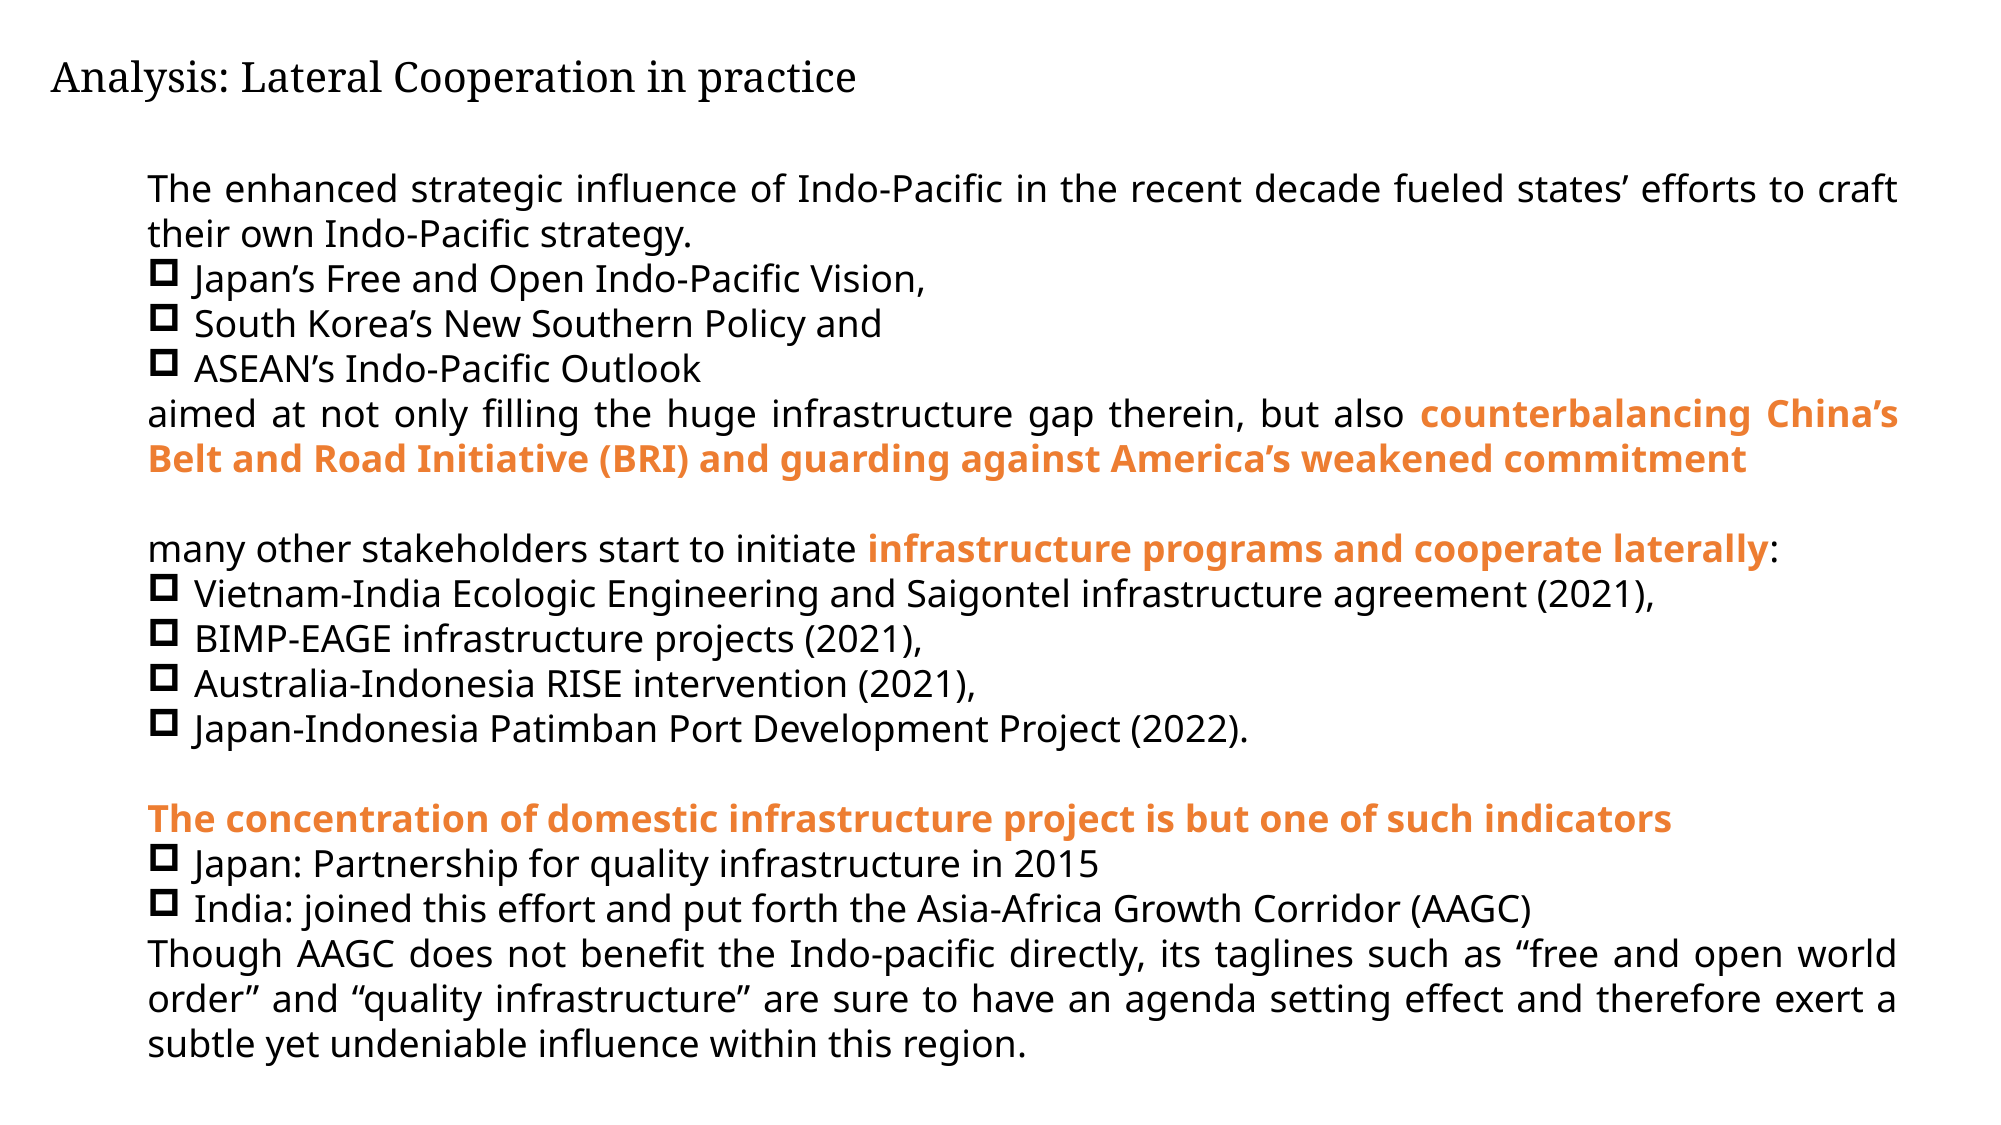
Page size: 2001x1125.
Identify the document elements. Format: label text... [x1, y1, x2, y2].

text_box The enhanced strategic influence of Indo-Pacific in the recent decade fueled states’ efforts to craft their own Indo-Pacific strategy. Japan’s Free and Open Indo-Pacific Vision, South Korea’s New Southern Policy and ASEAN’s Indo-Pacific Outlook aimed at not only filling the huge infrastructure gap therein, but also counterbalancing China’s Belt and Road Initiative (BRI) and guarding against America’s weakened commitment many other stakeholders start to initiate infrastructure programs and cooperate laterally: Vietnam-India Ecologic Engineering and Saigontel infrastructure agreement (2021), BIMP-EAGE infrastructure projects (2021), Australia-Indonesia RISE intervention (2021), Japan-Indonesia Patimban Port Development Project (2022). The concentration of domestic infrastructure project is but one of such indicators Japan: Partnership for quality infrastructure in 2015 India: joined this effort and put forth the Asia-Africa Growth Corridor (AAGC) Though AAGC does not benefit the Indo-pacific directly, its taglines such as “free and open world order” and “quality infrastructure” are sure to have an agenda setting effect and therefore exert a subtle yet undeniable influence within this region. [132, 157, 1915, 1072]
text_box Analysis: Lateral Cooperation in practice [35, 43, 942, 109]
